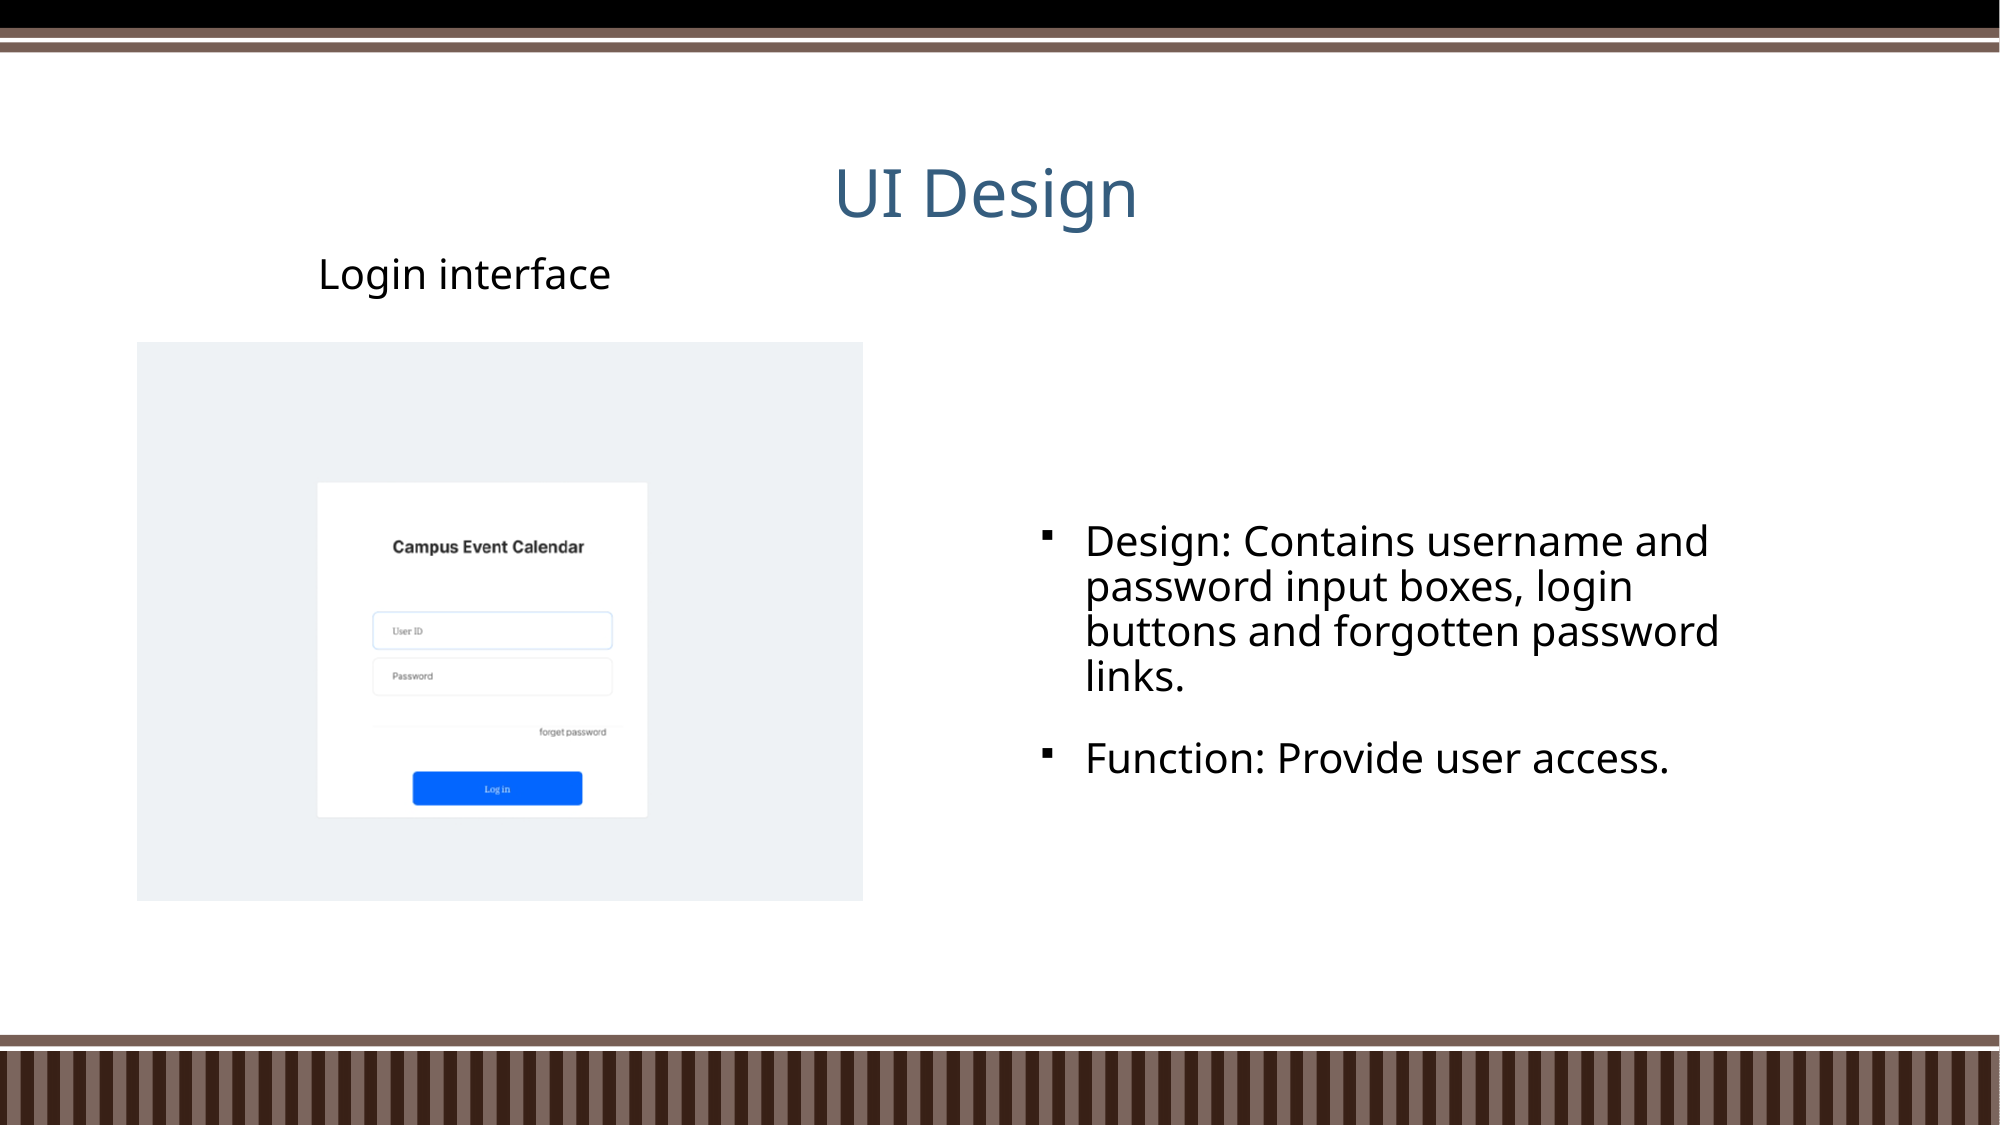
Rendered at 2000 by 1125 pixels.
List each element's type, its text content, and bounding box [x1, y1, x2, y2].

list Design: Contains username and password input boxes, login buttons and forgotten password links. Function: Provide user access. [1024, 425, 1750, 988]
title UI Design [818, 135, 1232, 240]
picture [137, 342, 863, 901]
list Login interface [302, 254, 652, 342]
